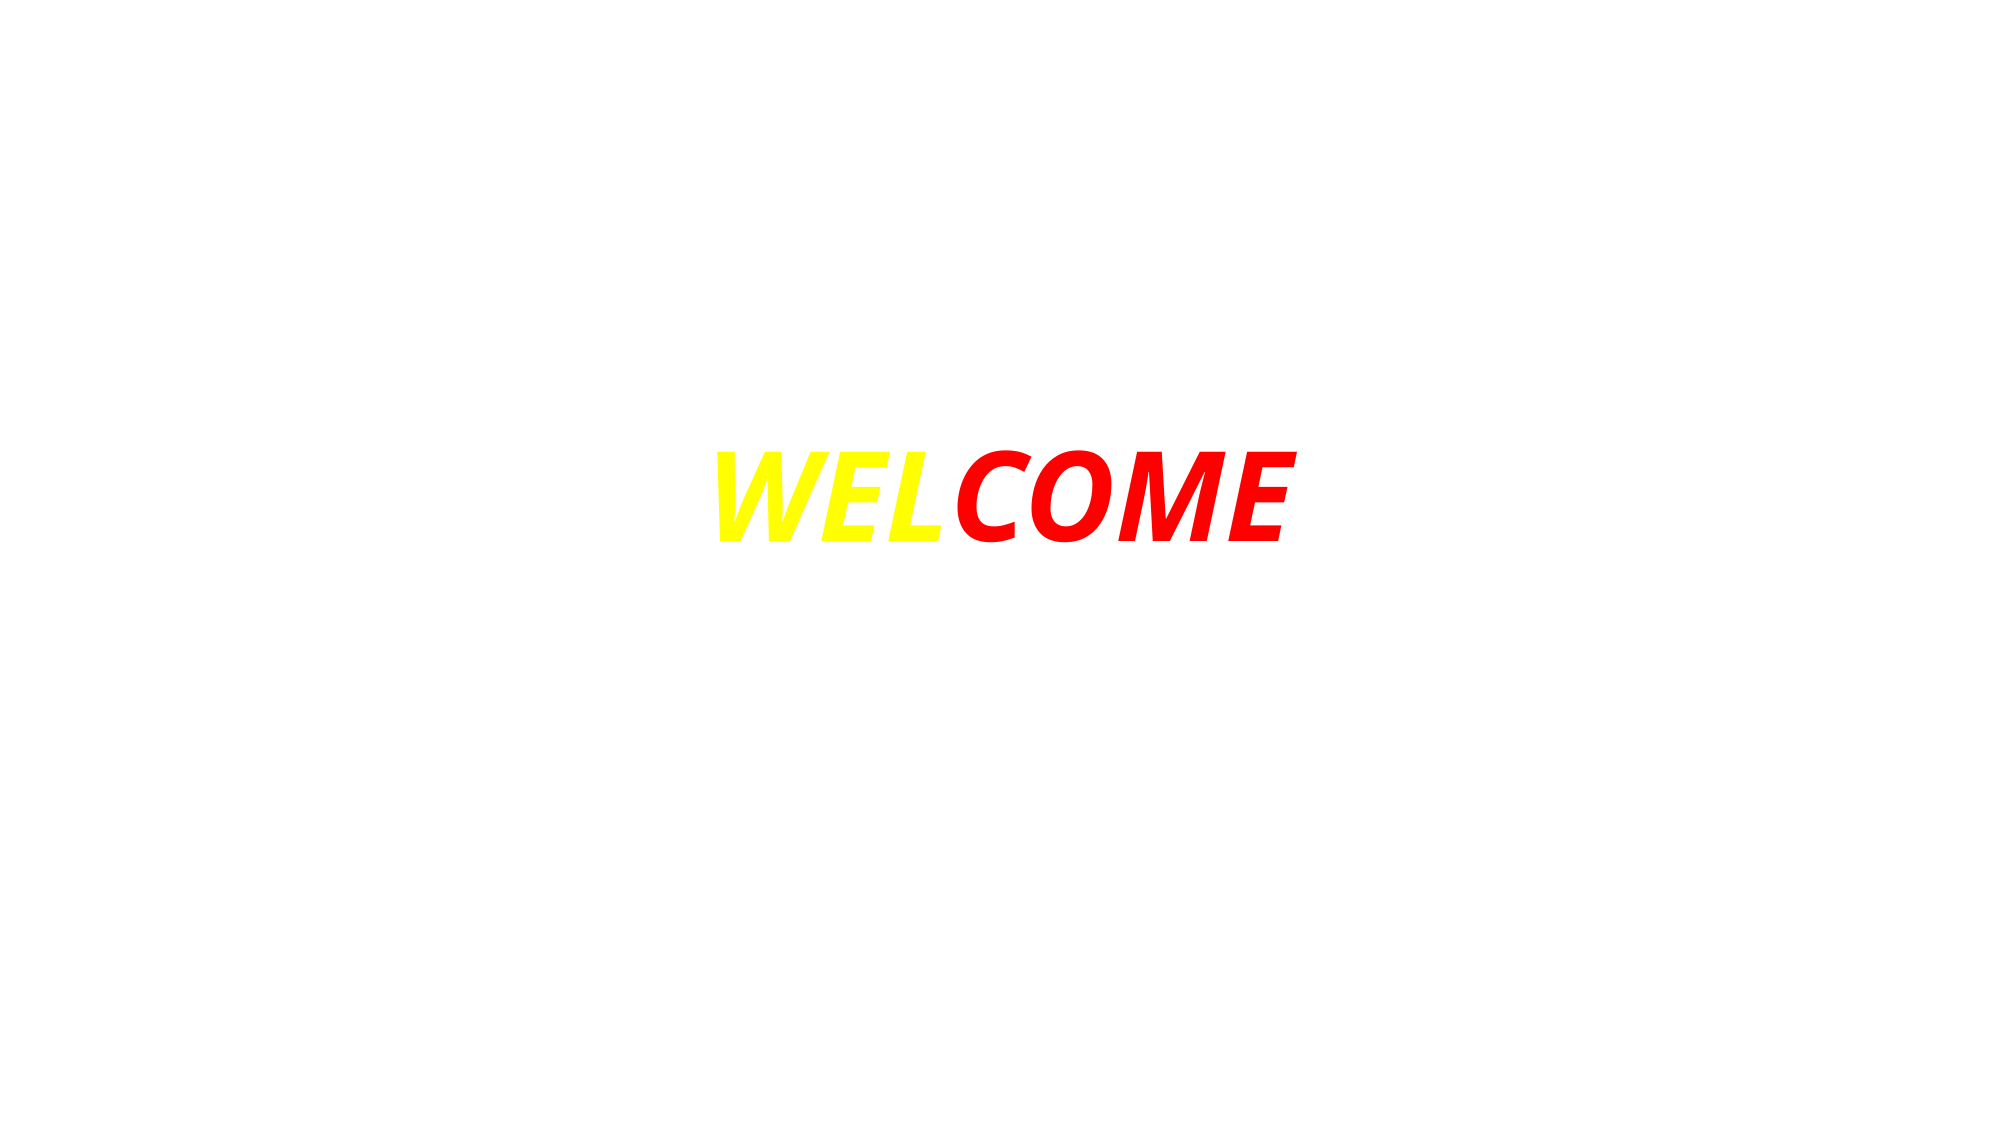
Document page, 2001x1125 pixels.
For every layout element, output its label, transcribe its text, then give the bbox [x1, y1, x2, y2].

title WELCOME [249, 184, 1750, 576]
